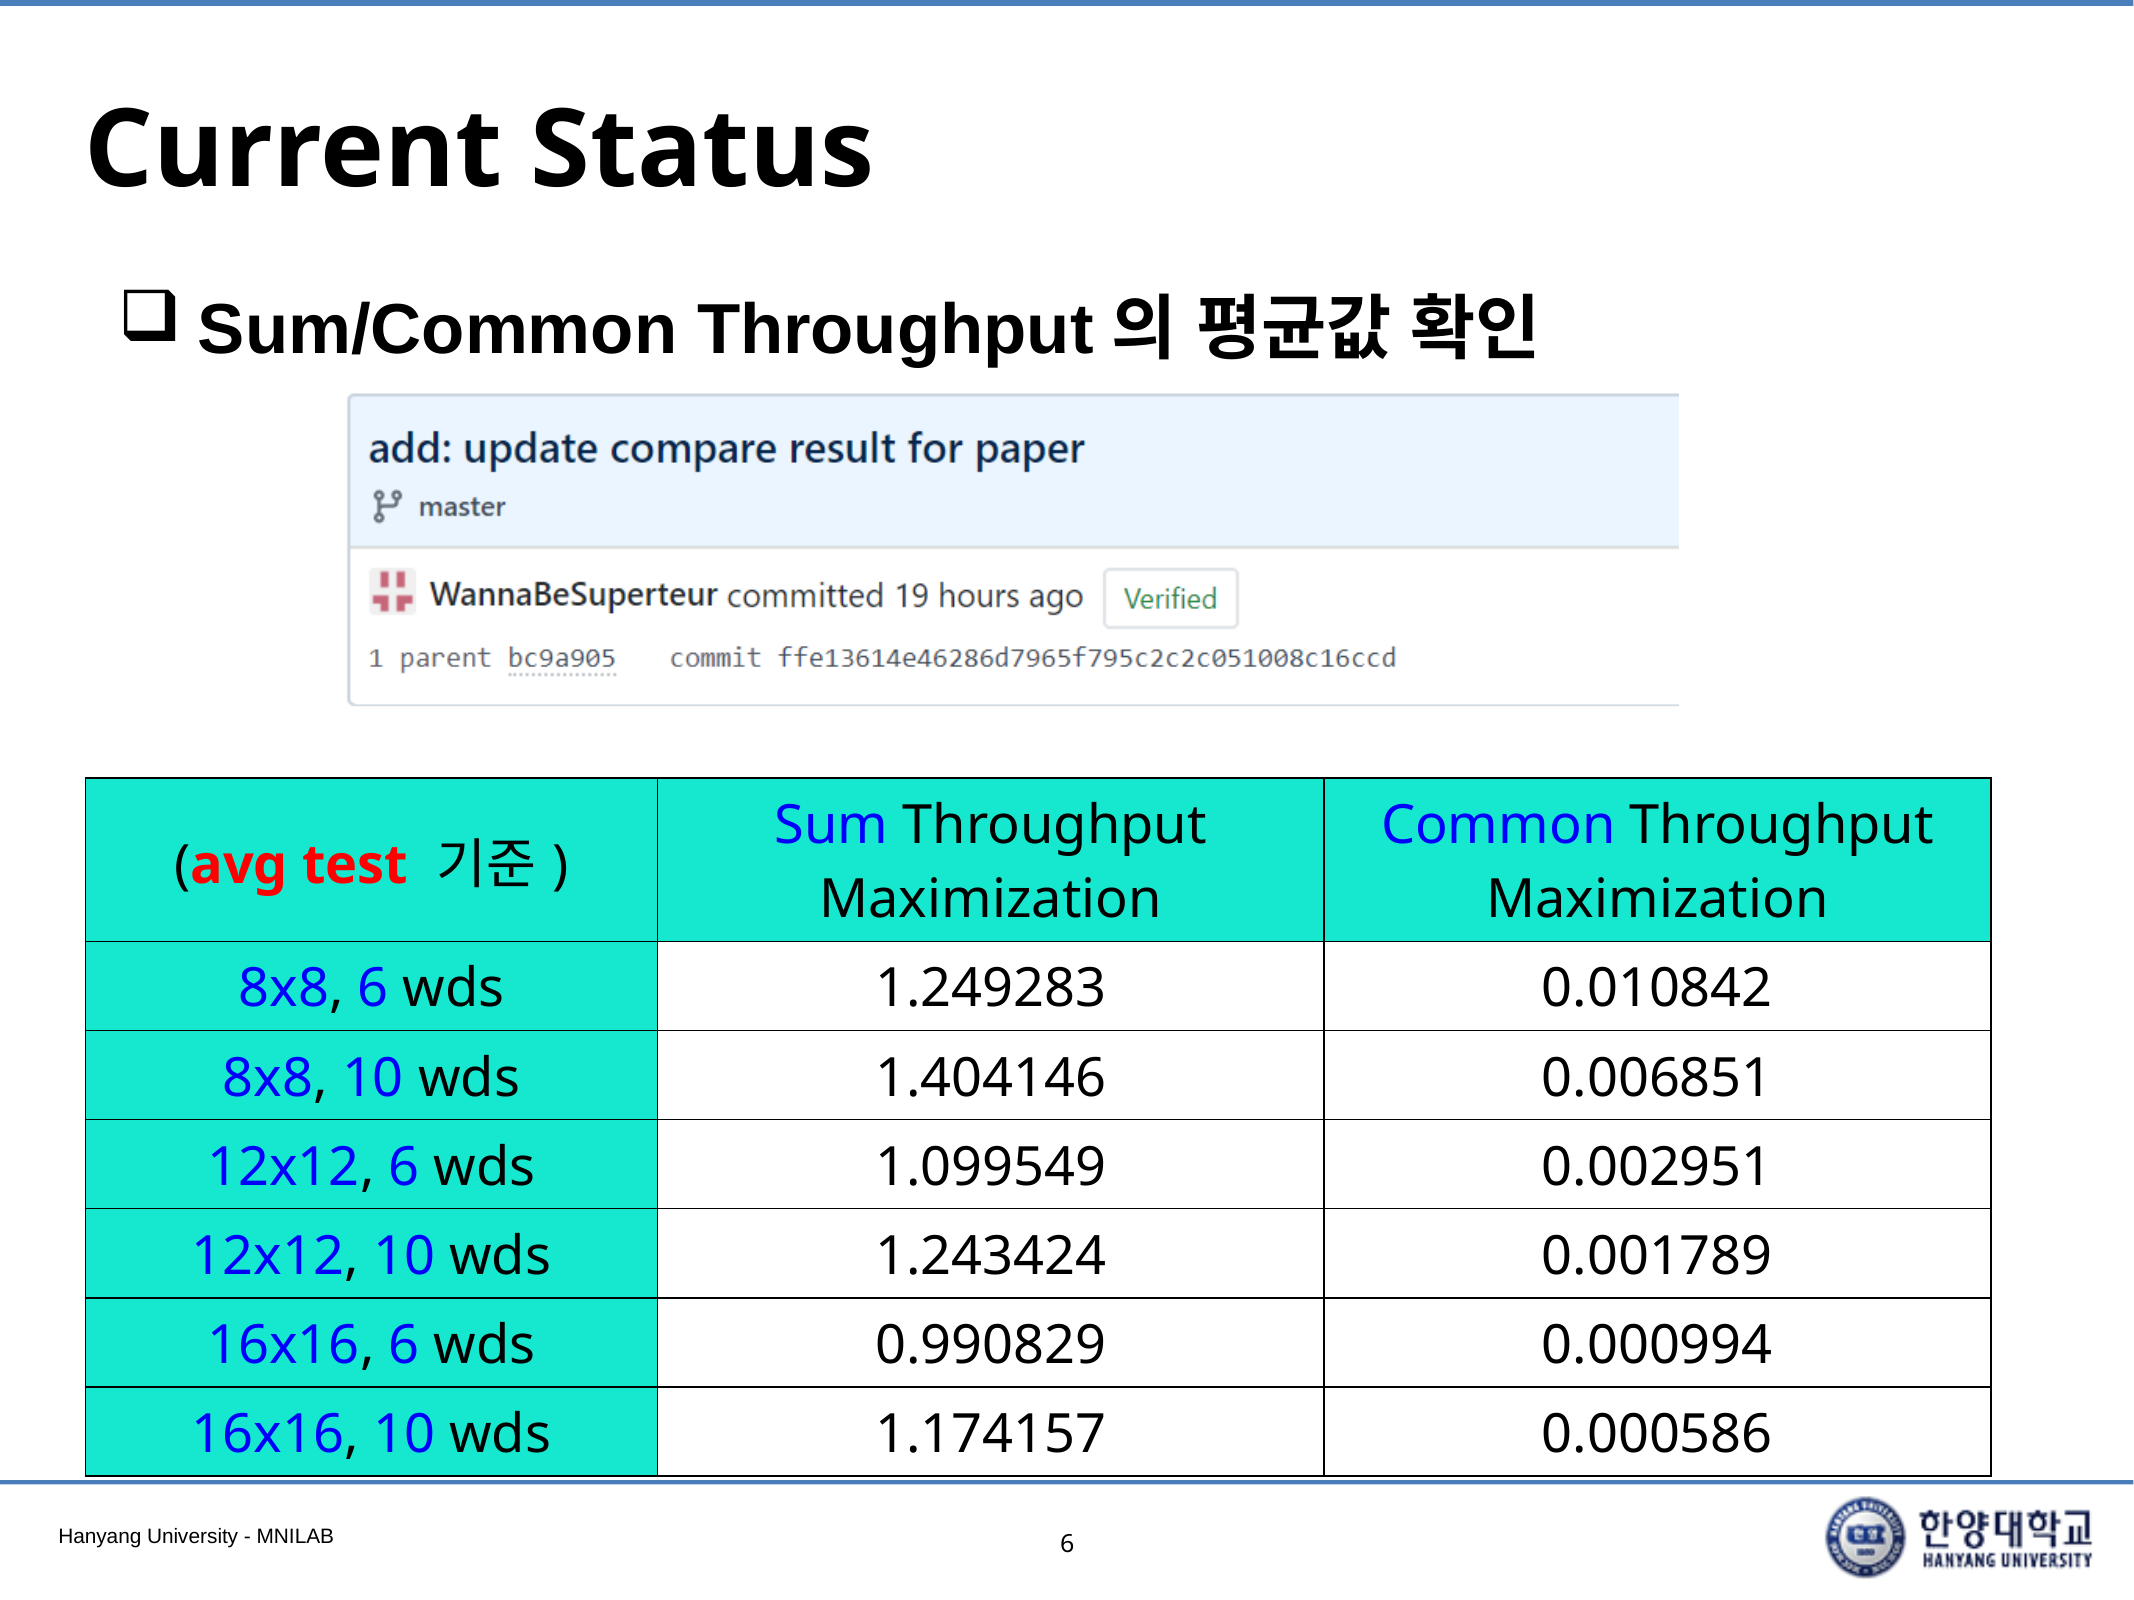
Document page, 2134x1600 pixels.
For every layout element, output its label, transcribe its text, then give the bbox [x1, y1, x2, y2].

table_cell 0.990829 [658, 1299, 1323, 1386]
table_cell 16x16, 10 wds [86, 1388, 657, 1475]
table_cell 0.000994 [1325, 1299, 1990, 1386]
table_cell 1.174157 [658, 1388, 1323, 1475]
table_cell 8x8, 10 wds [86, 1031, 657, 1119]
table_cell 0.006851 [1325, 1031, 1990, 1119]
picture [1797, 1495, 2128, 1581]
table_header (avg test 기준) [86, 779, 657, 941]
table_cell 8x8, 6 wds [86, 942, 657, 1030]
table_cell 12x12, 10 wds [86, 1209, 657, 1297]
slide_number 6 [1037, 1518, 1098, 1567]
table_header Common Throughput Maximization [1325, 779, 1990, 941]
table_header Sum Throughput Maximization [658, 779, 1323, 941]
table_cell 0.000586 [1325, 1388, 1990, 1475]
title Current Status [75, 41, 2058, 245]
table_cell 0.010842 [1325, 942, 1990, 1030]
table_cell 1.249283 [658, 942, 1323, 1030]
table_cell 12x12, 6 wds [86, 1120, 657, 1208]
table_cell 0.002951 [1325, 1120, 1990, 1208]
table_cell 1.404146 [658, 1031, 1323, 1119]
picture [335, 389, 1679, 722]
table_cell 0.001789 [1325, 1209, 1990, 1297]
list Sum/Common Throughput의 평균값 확인 [109, 256, 2113, 1502]
table_cell 1.099549 [658, 1120, 1323, 1208]
table_cell 1.243424 [658, 1209, 1323, 1297]
table_cell 16x16, 6 wds [86, 1299, 657, 1386]
